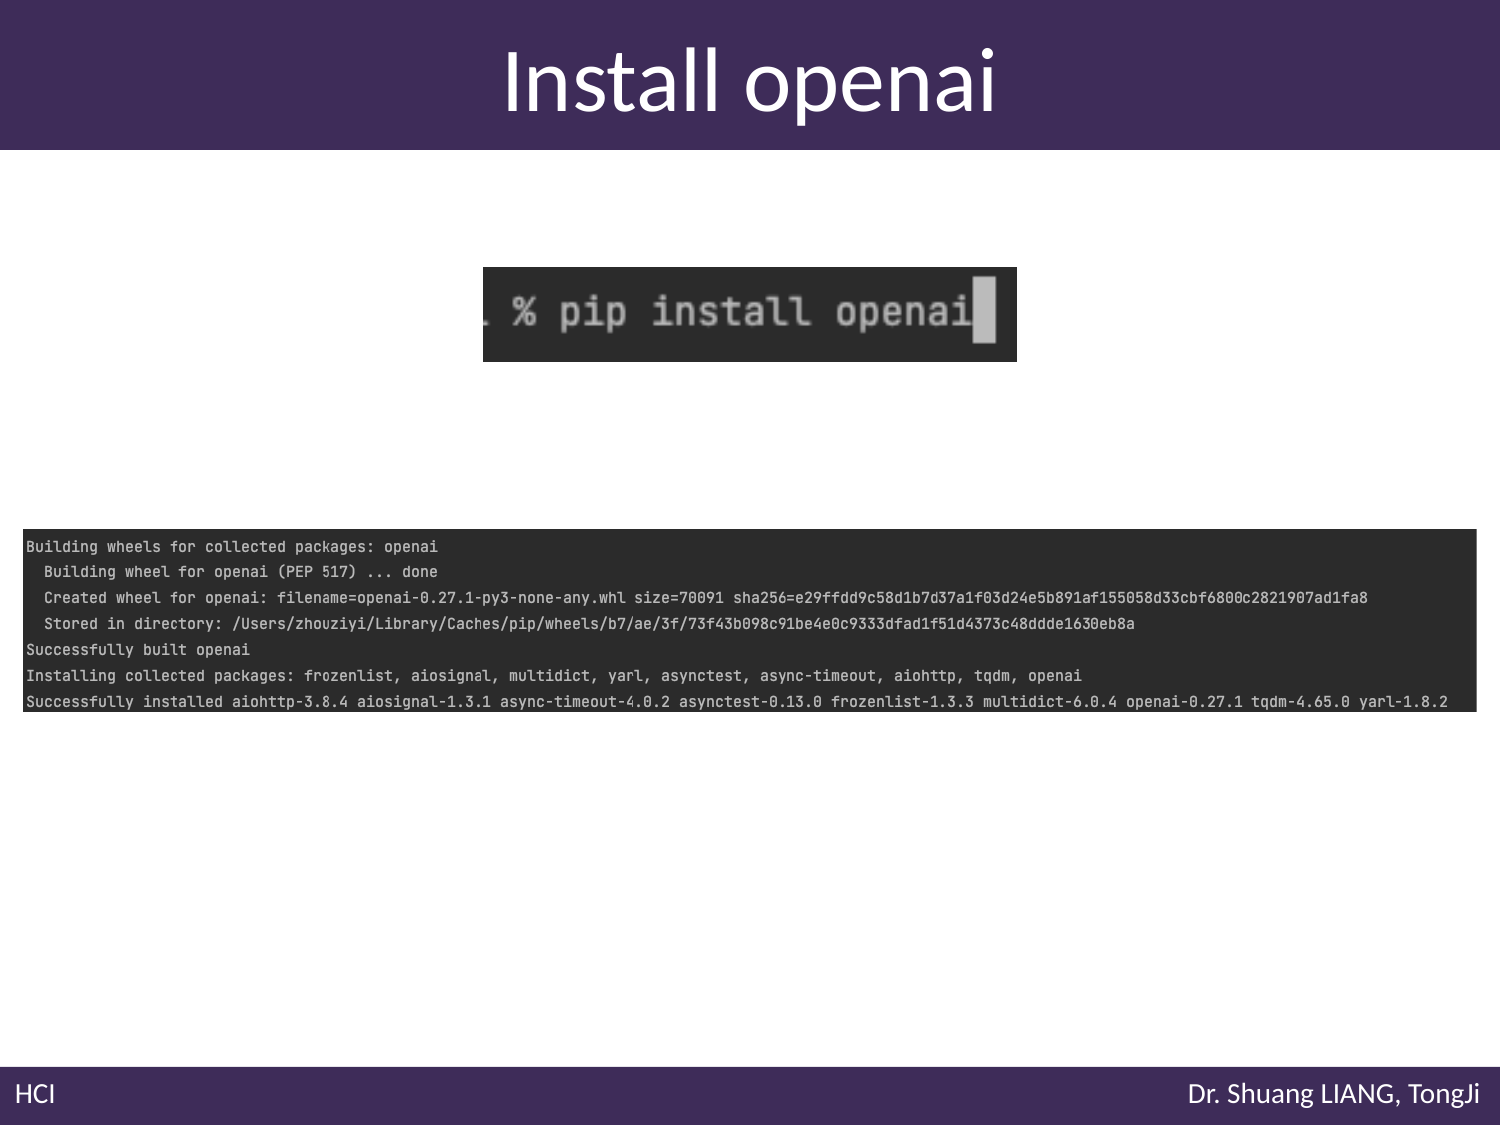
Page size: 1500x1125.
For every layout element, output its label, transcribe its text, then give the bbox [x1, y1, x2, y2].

title Install openai [0, 0, 1500, 150]
picture [22, 529, 1477, 712]
footer HCI Dr. Shuang LIANG, TongJi [0, 1066, 1500, 1125]
picture [482, 266, 1018, 362]
